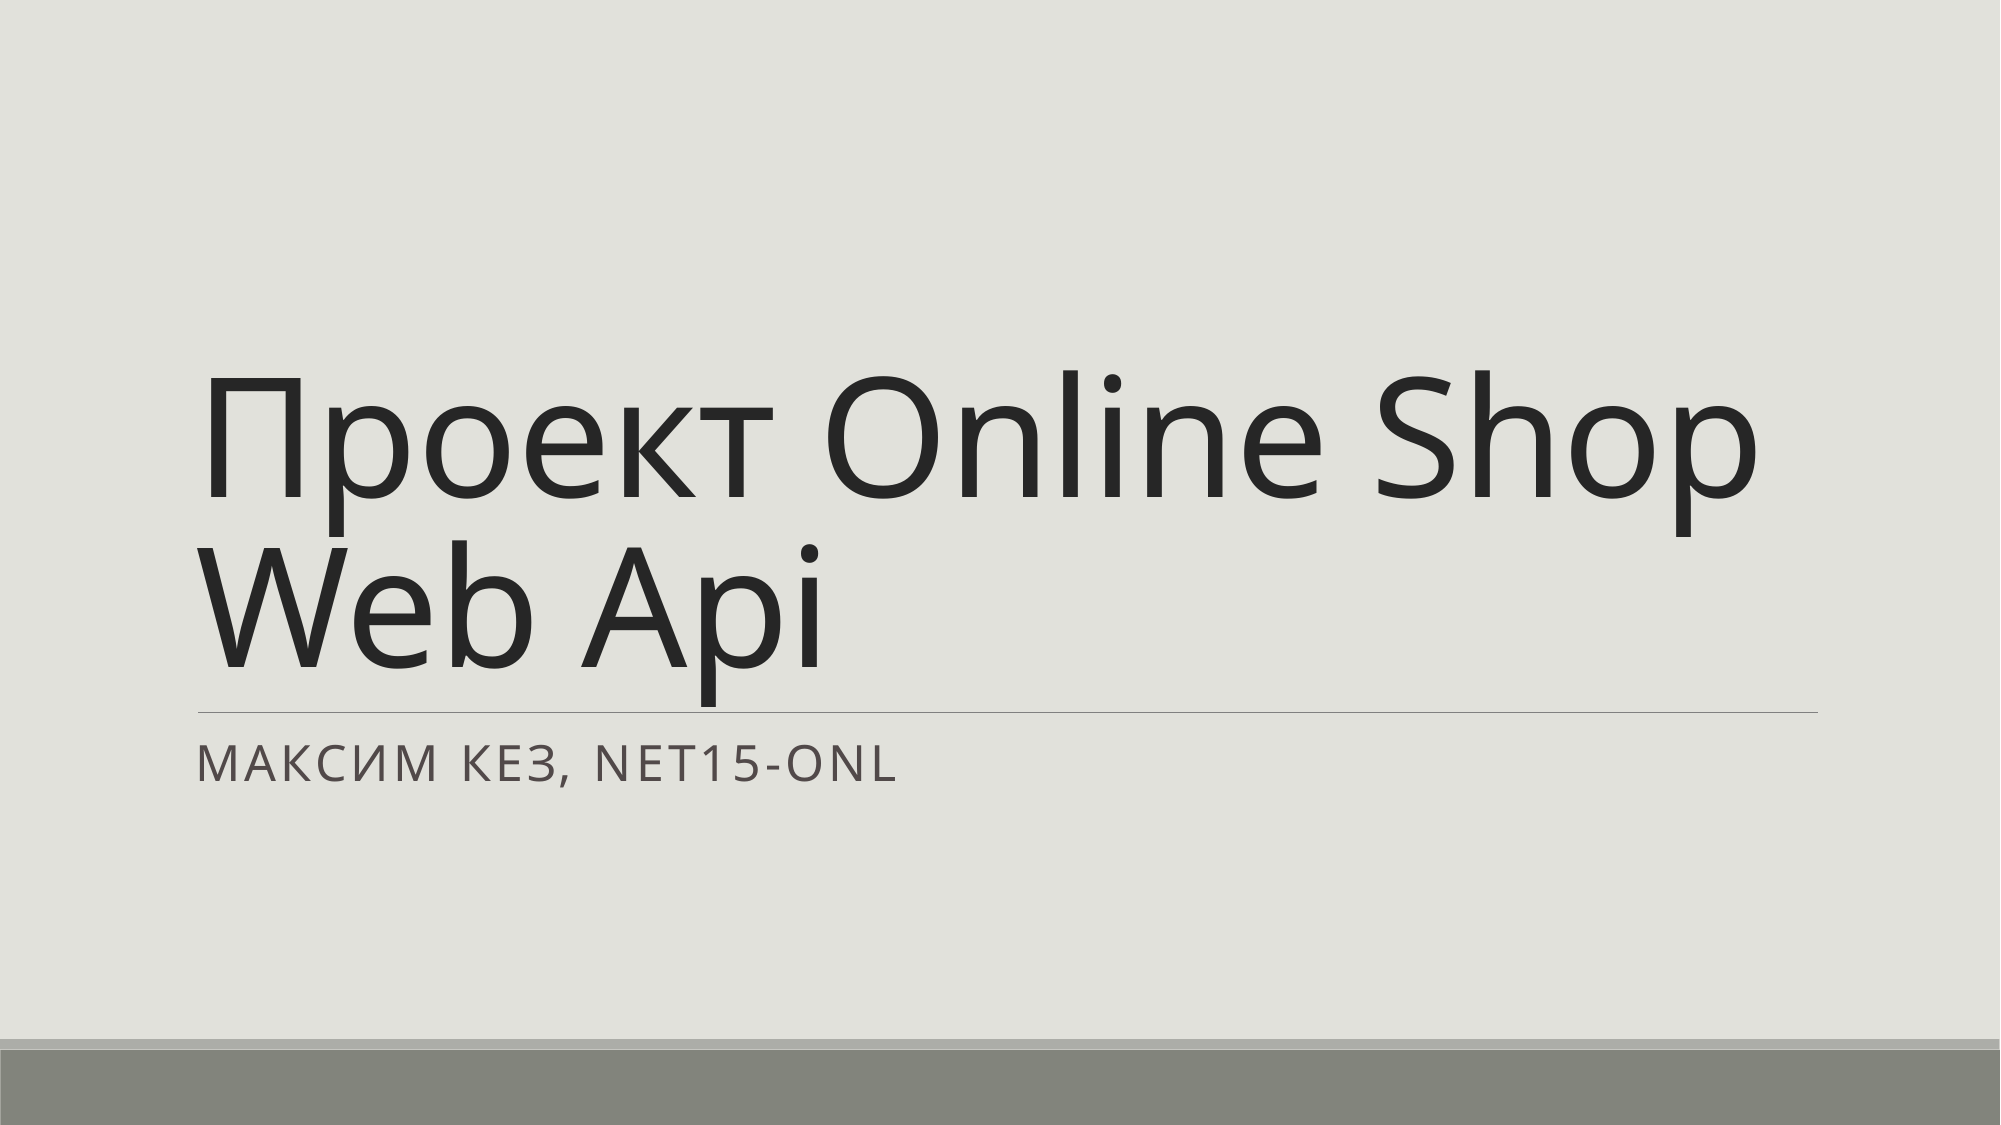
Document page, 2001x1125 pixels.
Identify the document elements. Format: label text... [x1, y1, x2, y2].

subtitle Максим Кез, Net15-onl [180, 730, 1831, 919]
title Проект Online Shop Web Api [180, 124, 1830, 710]
